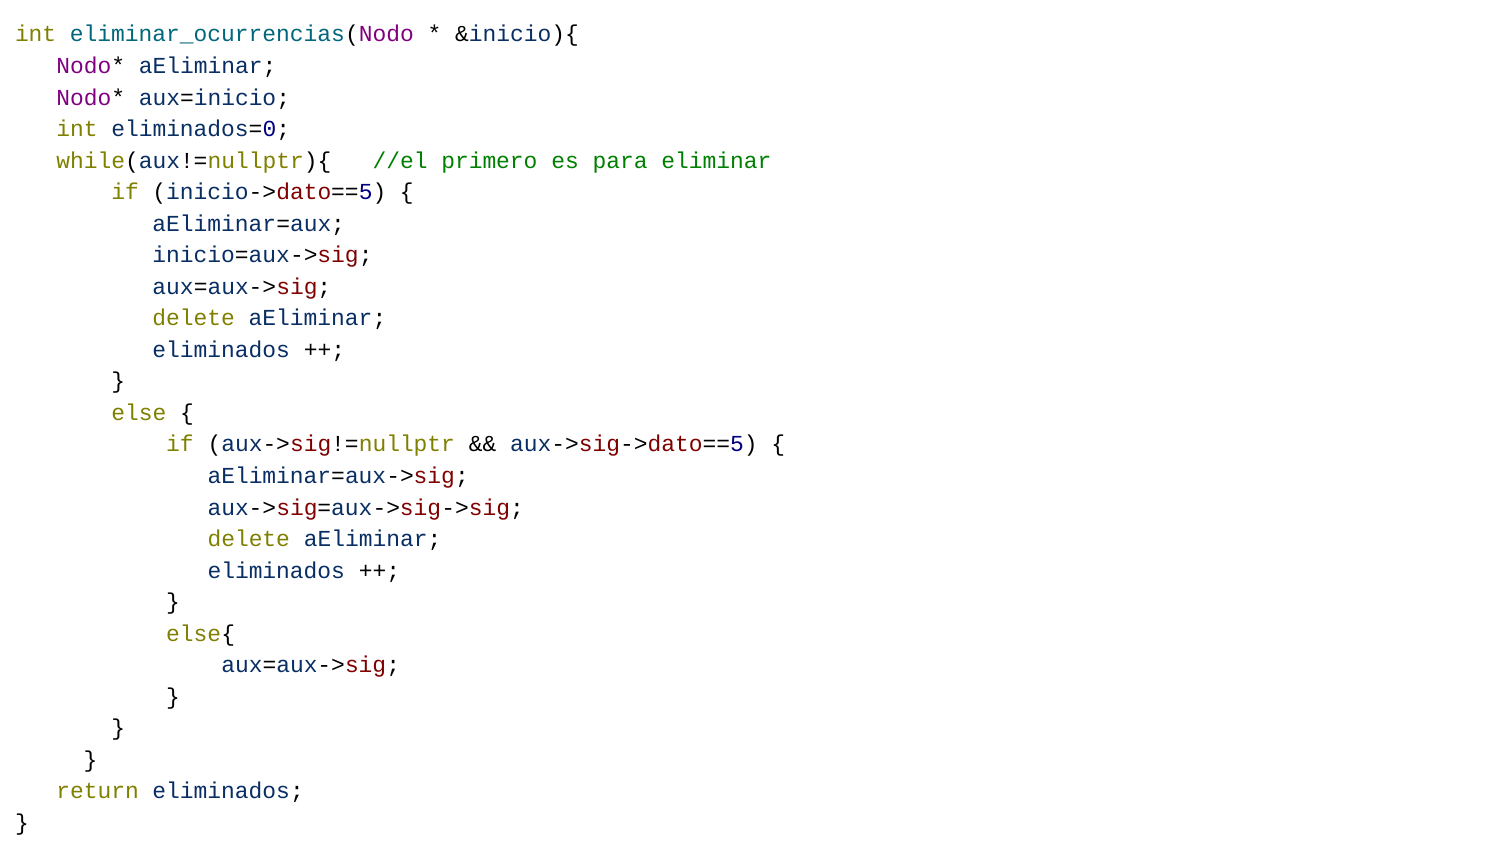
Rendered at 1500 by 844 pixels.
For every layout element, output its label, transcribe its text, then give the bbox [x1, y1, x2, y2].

text_box int eliminar_ocurrencias(Nodo * &inicio){ Nodo* aEliminar; Nodo* aux=inicio; int eliminados=0; while(aux!=nullptr){ //el primero es para eliminar if (inicio->dato==5) { aEliminar=aux; inicio=aux->sig; aux=aux->sig; delete aEliminar; eliminados ++; } else { if (aux->sig!=nullptr && aux->sig->dato==5) { aEliminar=aux->sig; aux->sig=aux->sig->sig; delete aEliminar; eliminados ++; } else{ aux=aux->sig; } } } return eliminados; } [0, 0, 1500, 821]
